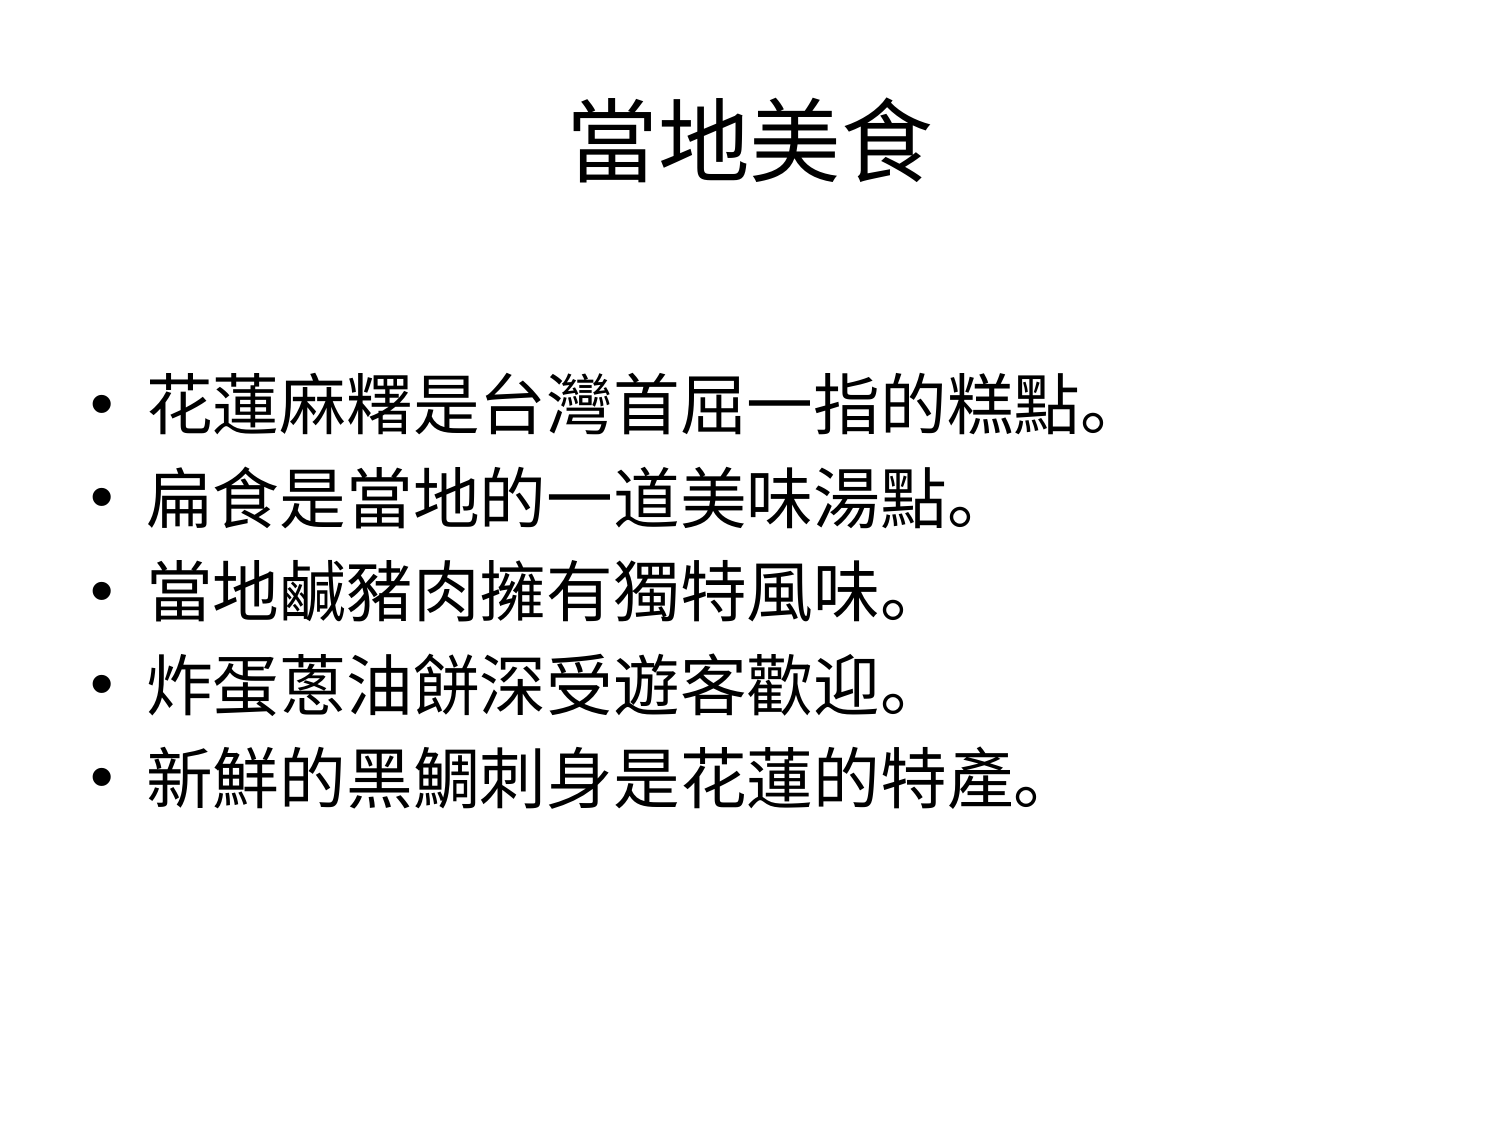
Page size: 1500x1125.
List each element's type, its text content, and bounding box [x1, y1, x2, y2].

list 花蓮麻糬是台灣首屈一指的糕點。 扁食是當地的一道美味湯點。 當地鹹豬肉擁有獨特風味。 炸蛋蔥油餅深受遊客歡迎。 新鮮的黑鯛刺身是花蓮的特產。 [75, 262, 1425, 1005]
title 當地美食 [75, 45, 1425, 233]
